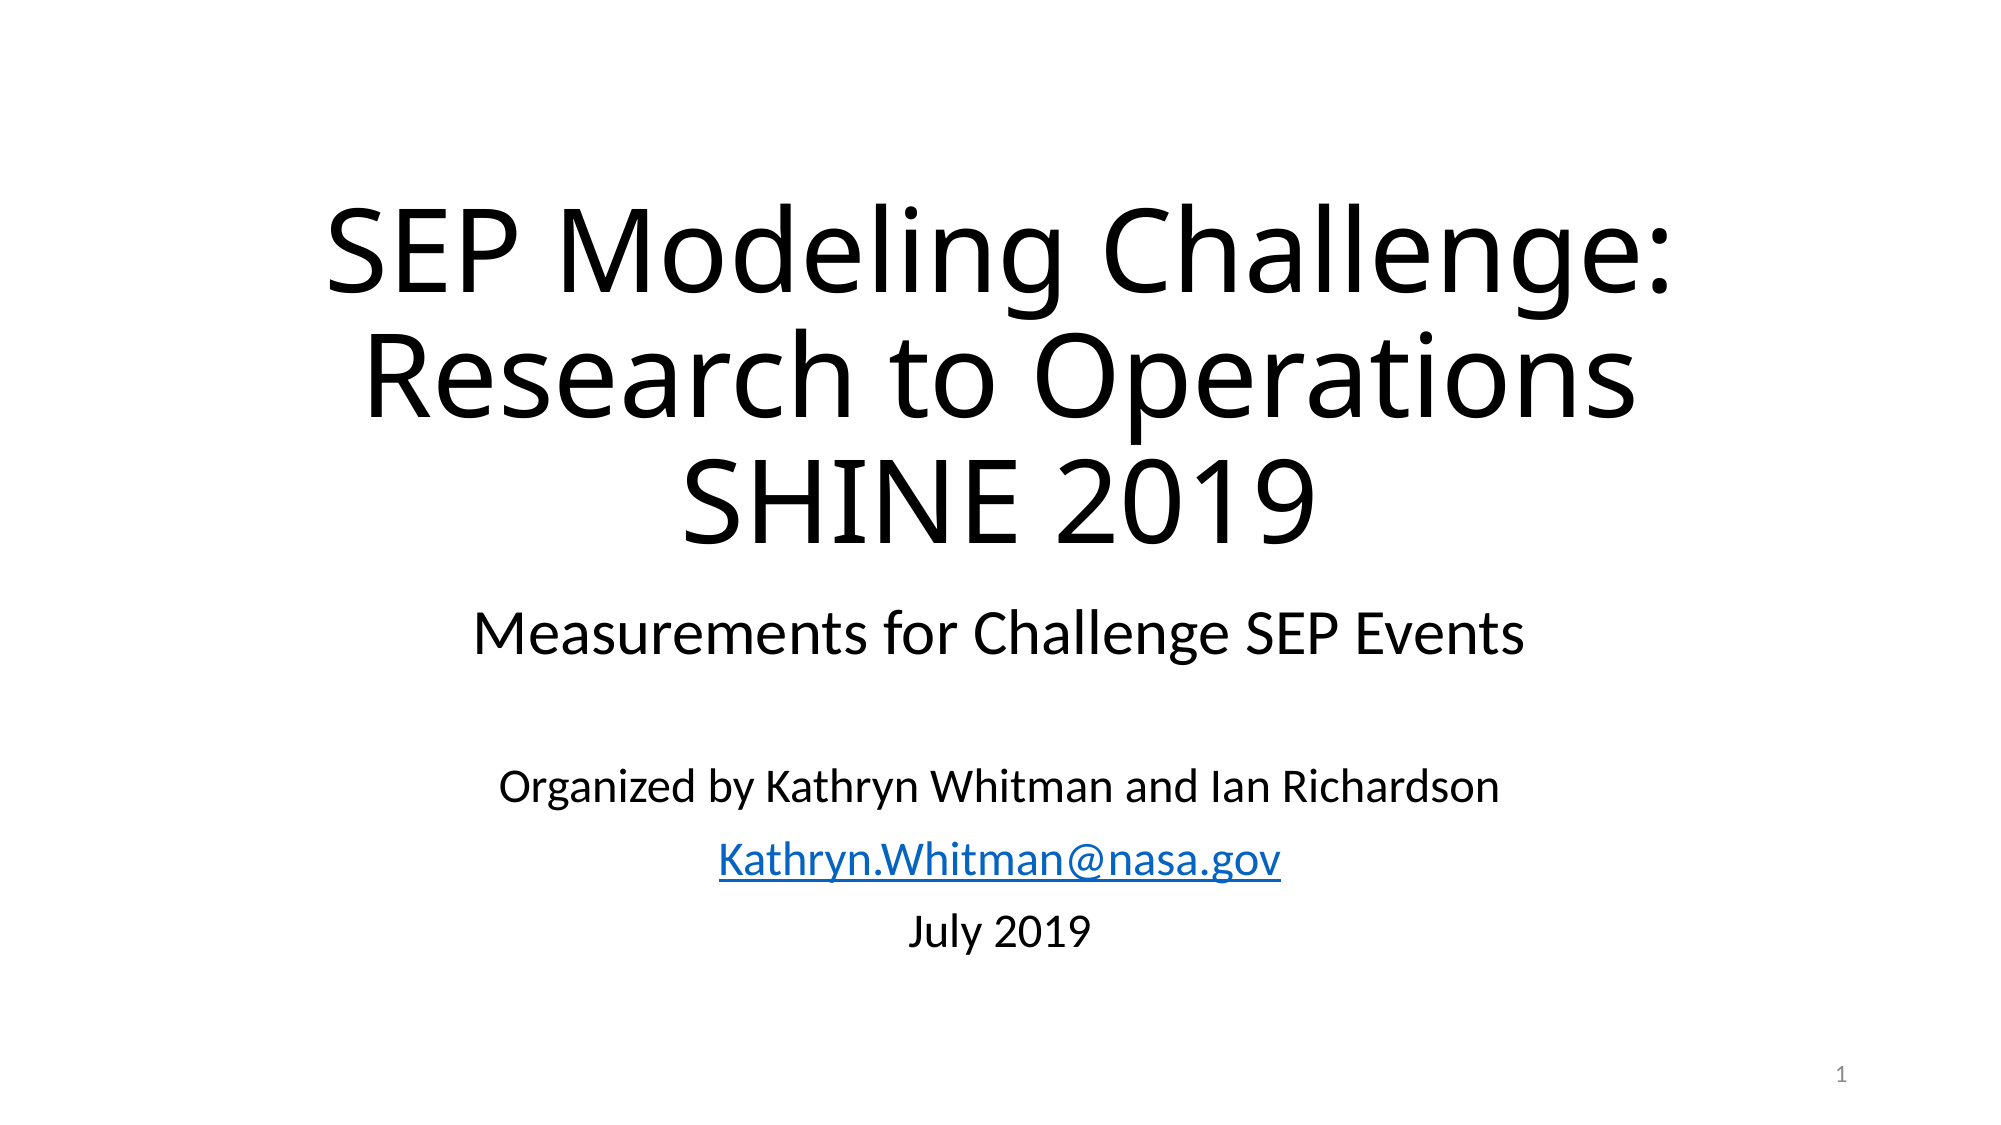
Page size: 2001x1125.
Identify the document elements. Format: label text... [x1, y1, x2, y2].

slide_number 1 [1412, 1042, 1863, 1103]
title SEP Modeling Challenge: Research to Operations SHINE 2019 [249, 184, 1750, 576]
subtitle Measurements for Challenge SEP Events Organized by Kathryn Whitman and Ian Richardson Kathryn.Whitman@nasa.gov July 2019 [249, 590, 1750, 968]
